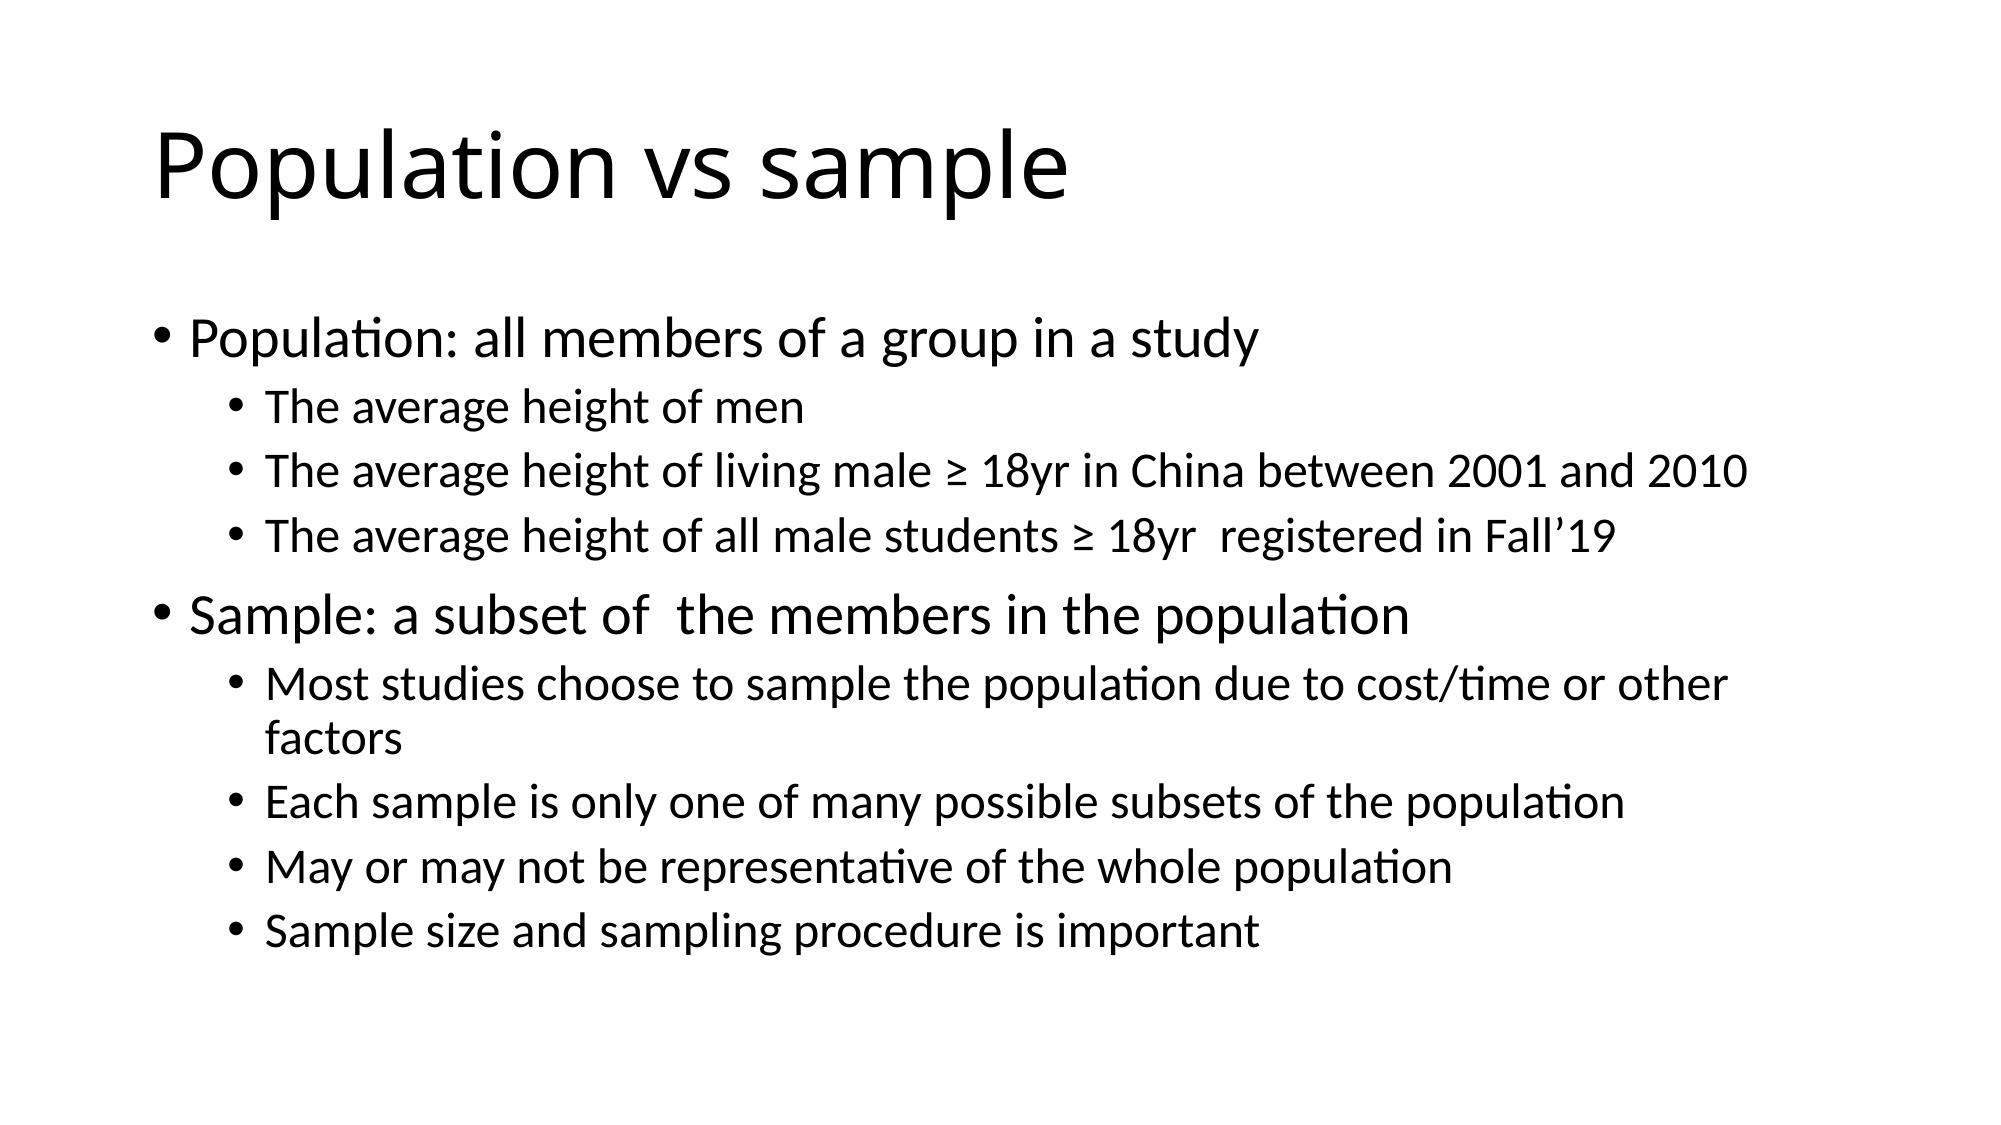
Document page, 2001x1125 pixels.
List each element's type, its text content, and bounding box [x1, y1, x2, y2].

list Population: all members of a group in a study The average height of men The average height of living male ≥ 18yr in China between 2001 and 2010 The average height of all male students ≥ 18yr registered in Fall’19 Sample: a subset of the members in the population Most studies choose to sample the population due to cost/time or other factors Each sample is only one of many possible subsets of the population May or may not be representative of the whole population Sample size and sampling procedure is important [137, 299, 1863, 1014]
title Population vs sample [137, 59, 1863, 278]
